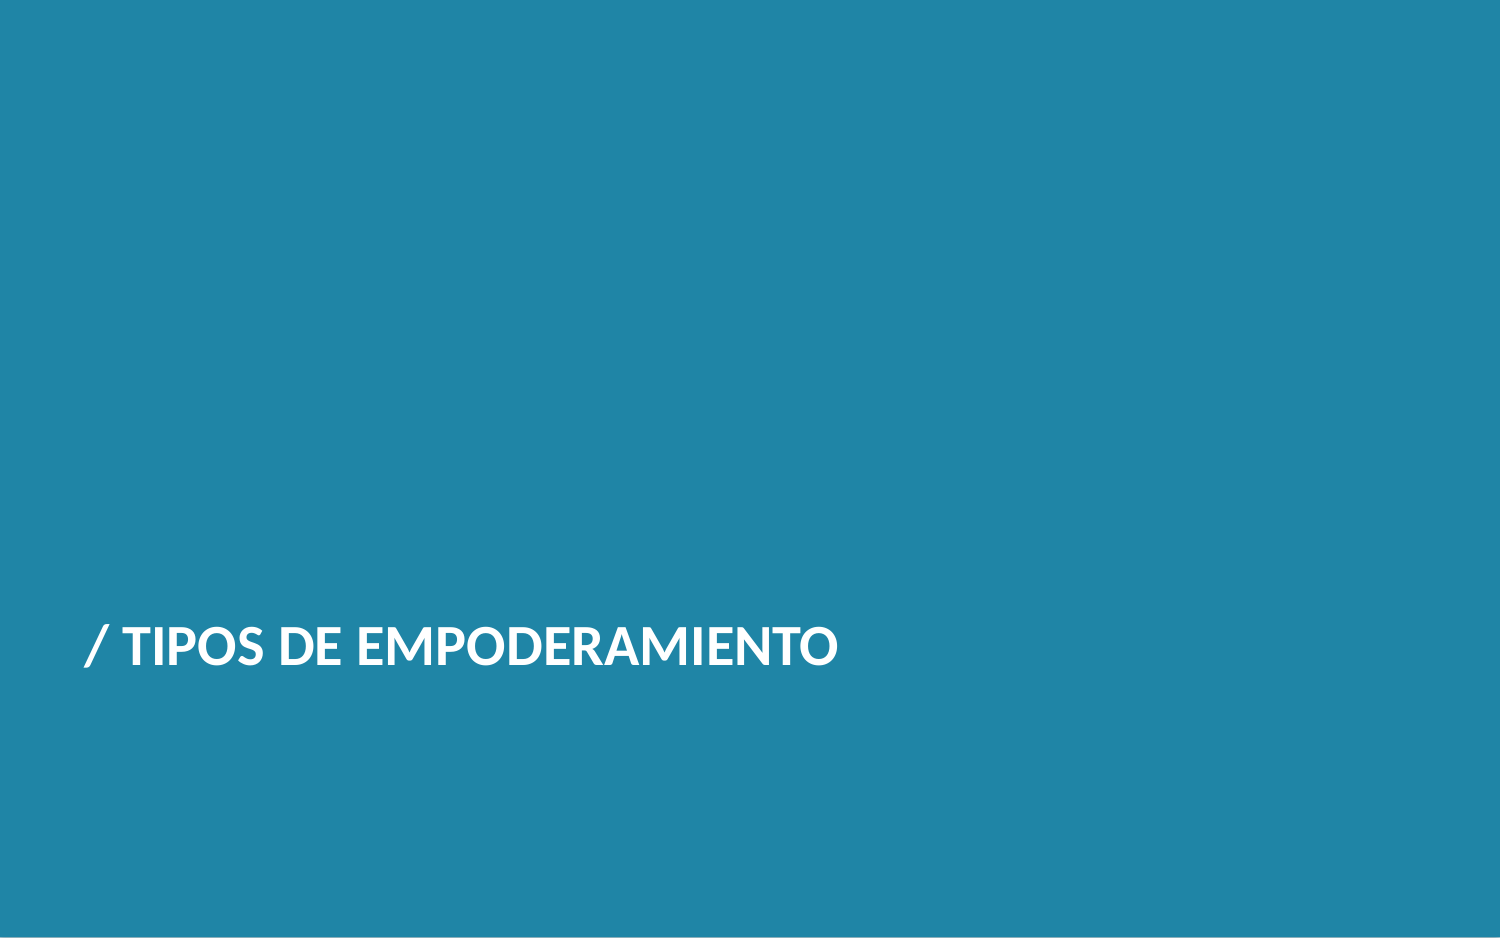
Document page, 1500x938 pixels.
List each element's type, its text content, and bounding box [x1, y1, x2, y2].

text_box / TIPOS DE EMPODERAMIENTO [69, 607, 1377, 686]
text_box [0, 0, 1500, 938]
